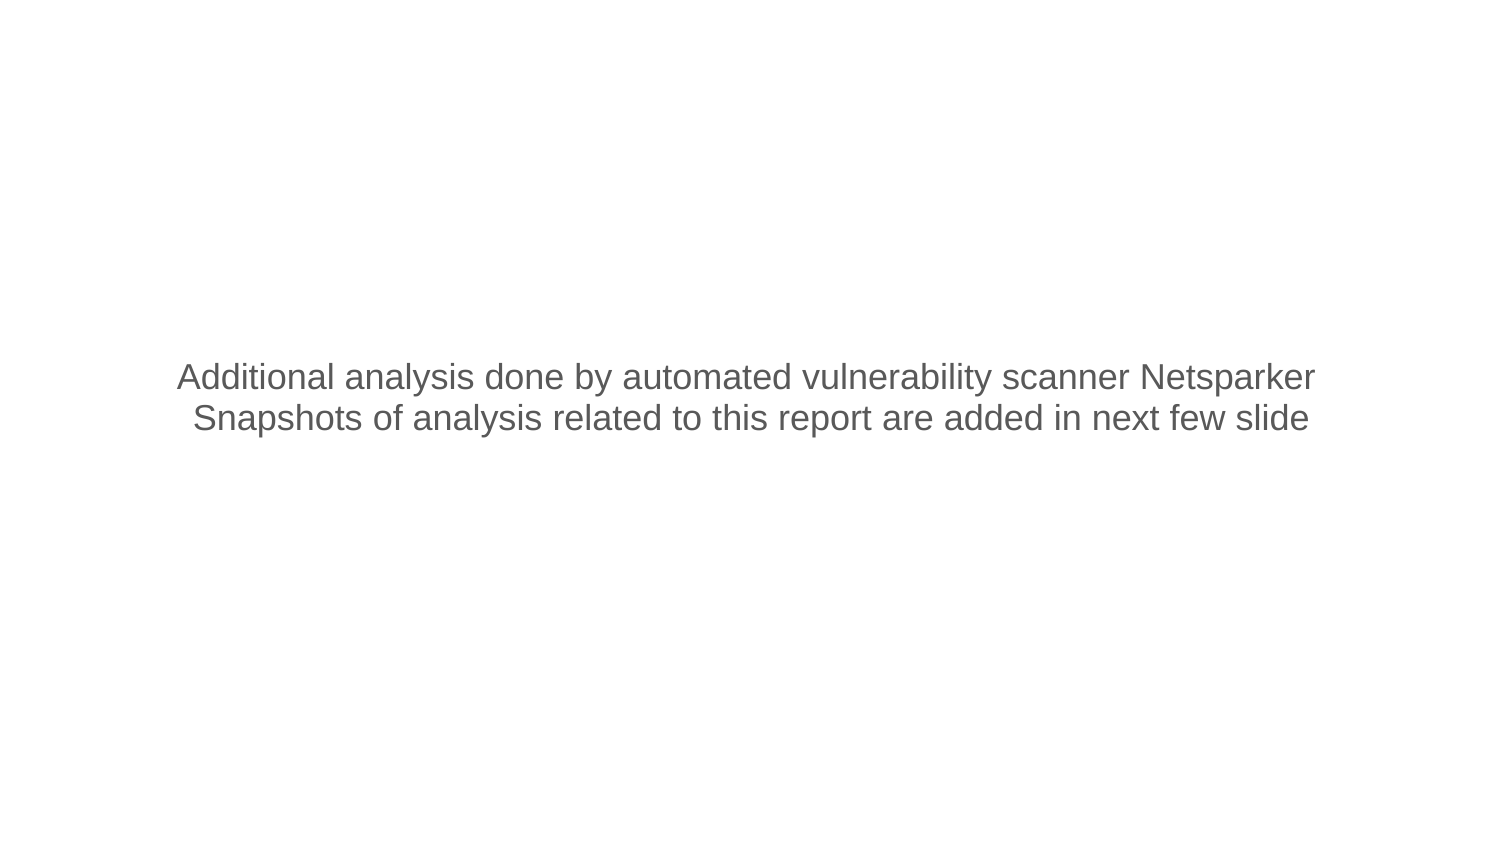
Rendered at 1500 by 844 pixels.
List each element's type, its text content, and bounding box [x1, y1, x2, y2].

list Additional analysis done by automated vulnerability scanner Netsparker Snapshots of analysis related to this report are added in next few slide [68, 342, 1435, 484]
